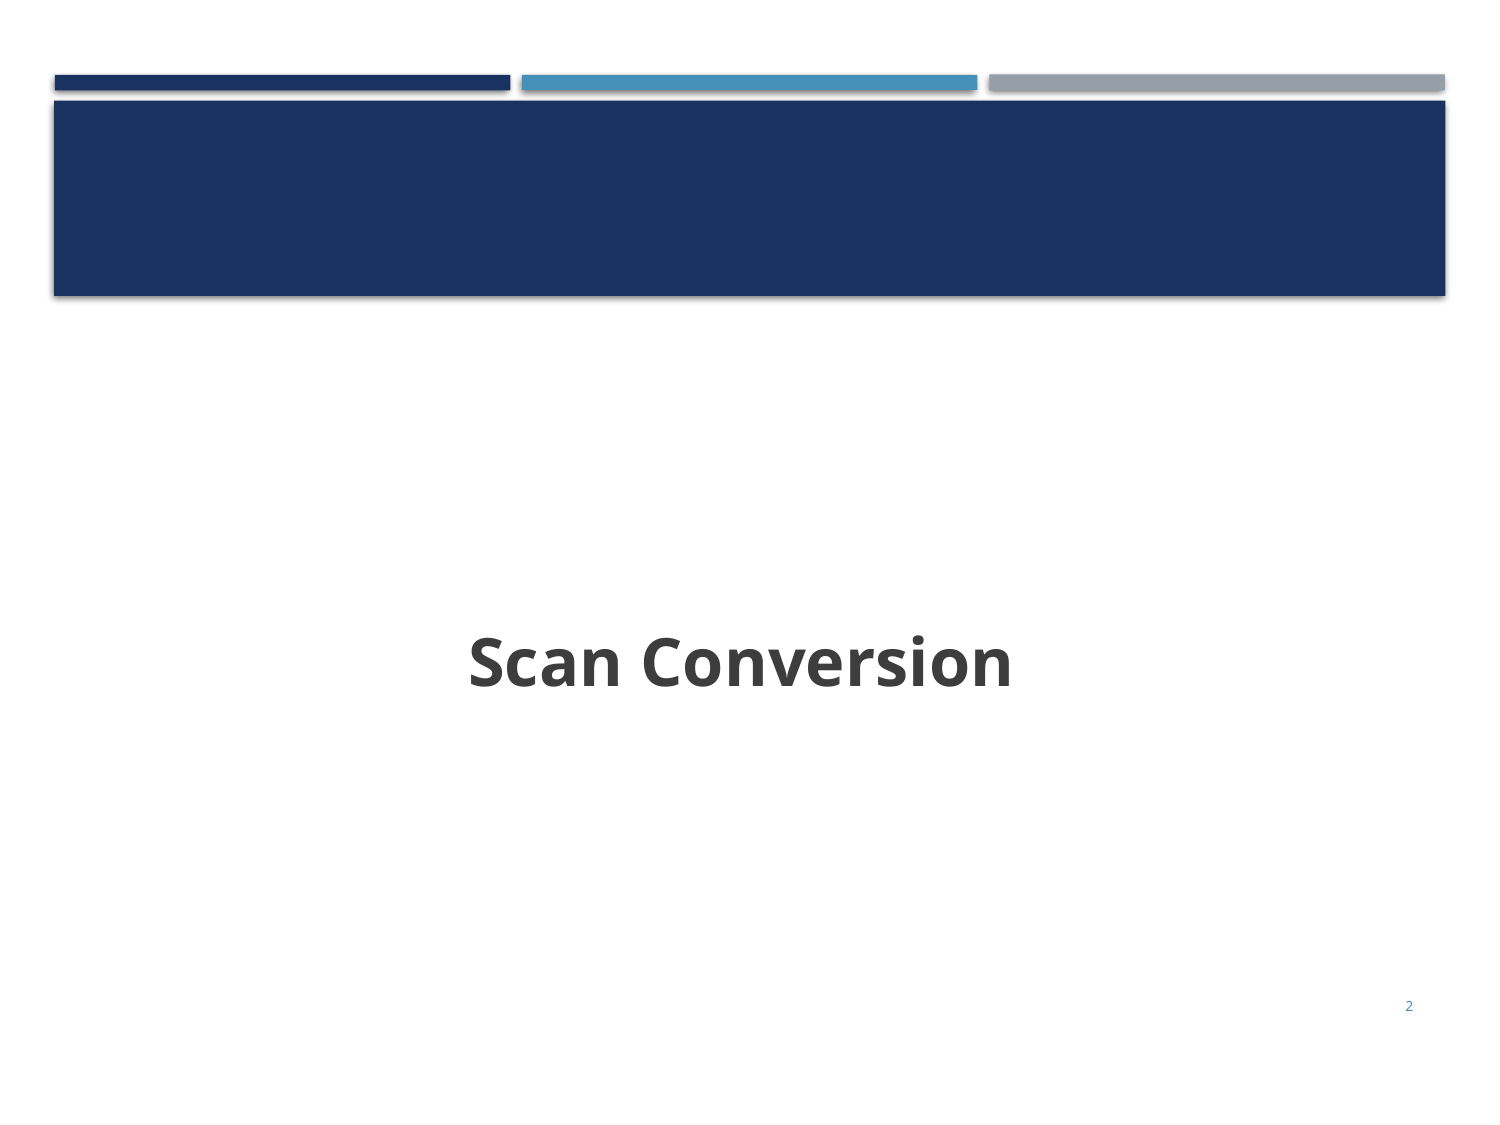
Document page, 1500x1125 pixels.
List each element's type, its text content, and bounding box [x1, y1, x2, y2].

slide_number 2 [1298, 977, 1429, 1037]
list Scan Conversion [71, 357, 1429, 962]
